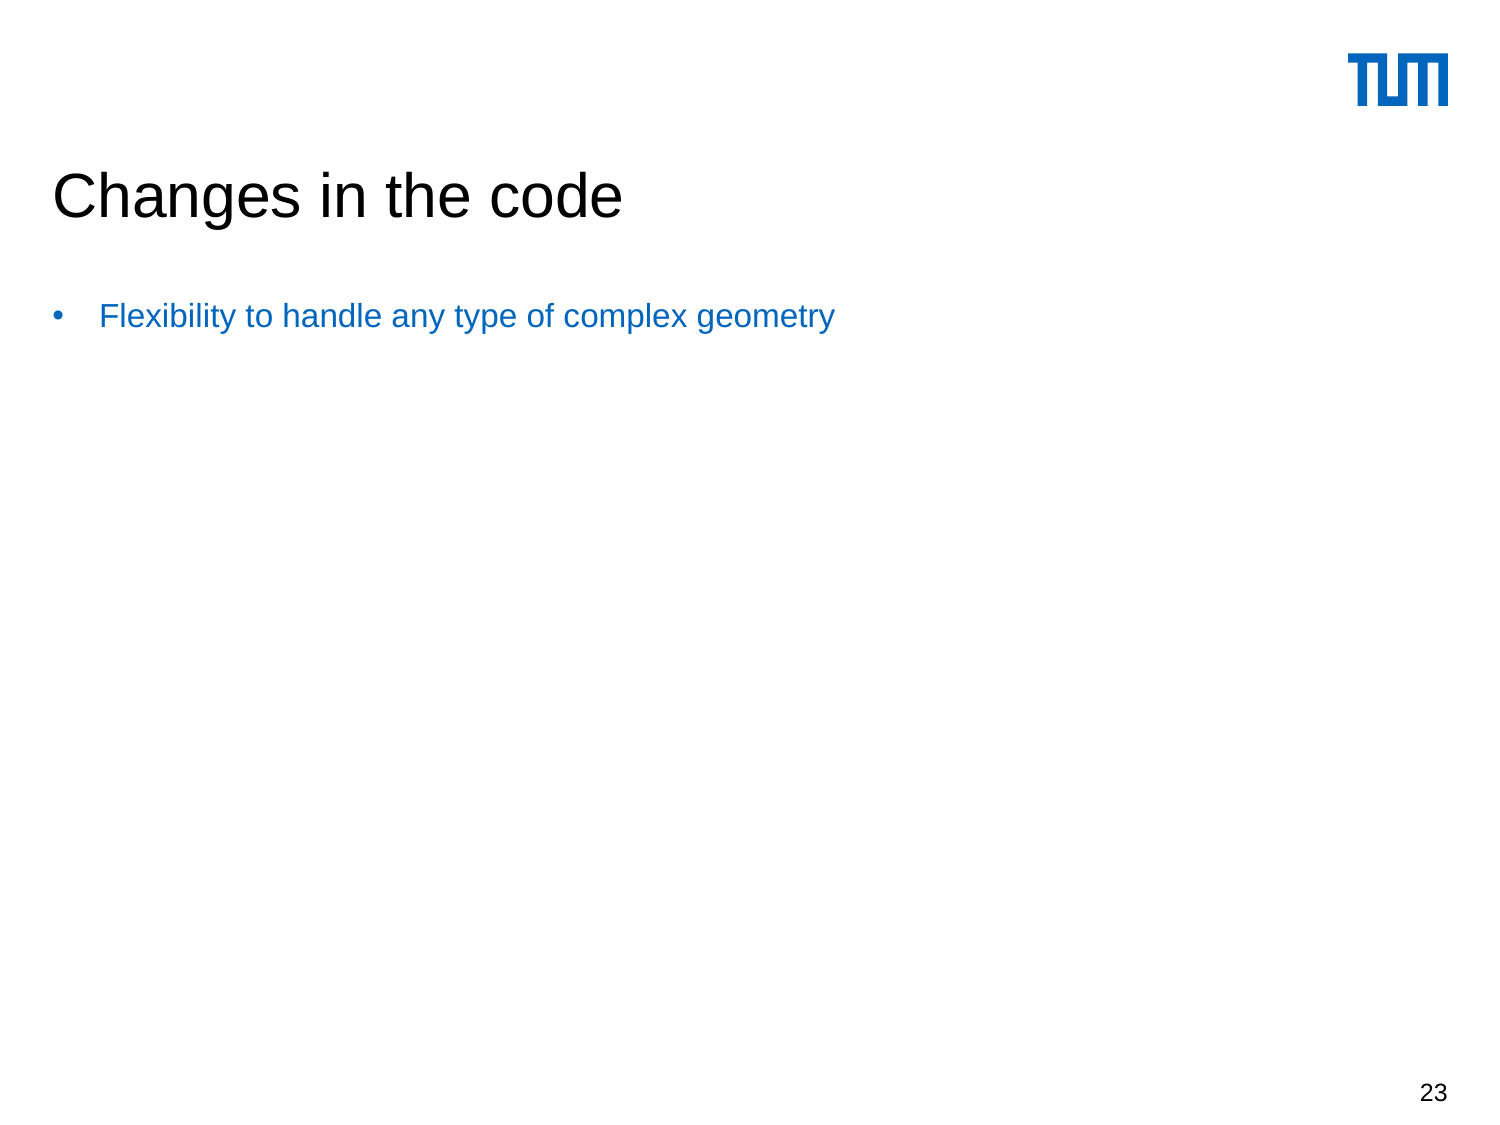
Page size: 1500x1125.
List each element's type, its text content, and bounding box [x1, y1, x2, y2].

title Changes in the code [52, 162, 1449, 231]
slide_number 23 [1111, 1061, 1448, 1122]
list Flexibility to handle any type of complex geometry [52, 288, 1449, 1061]
